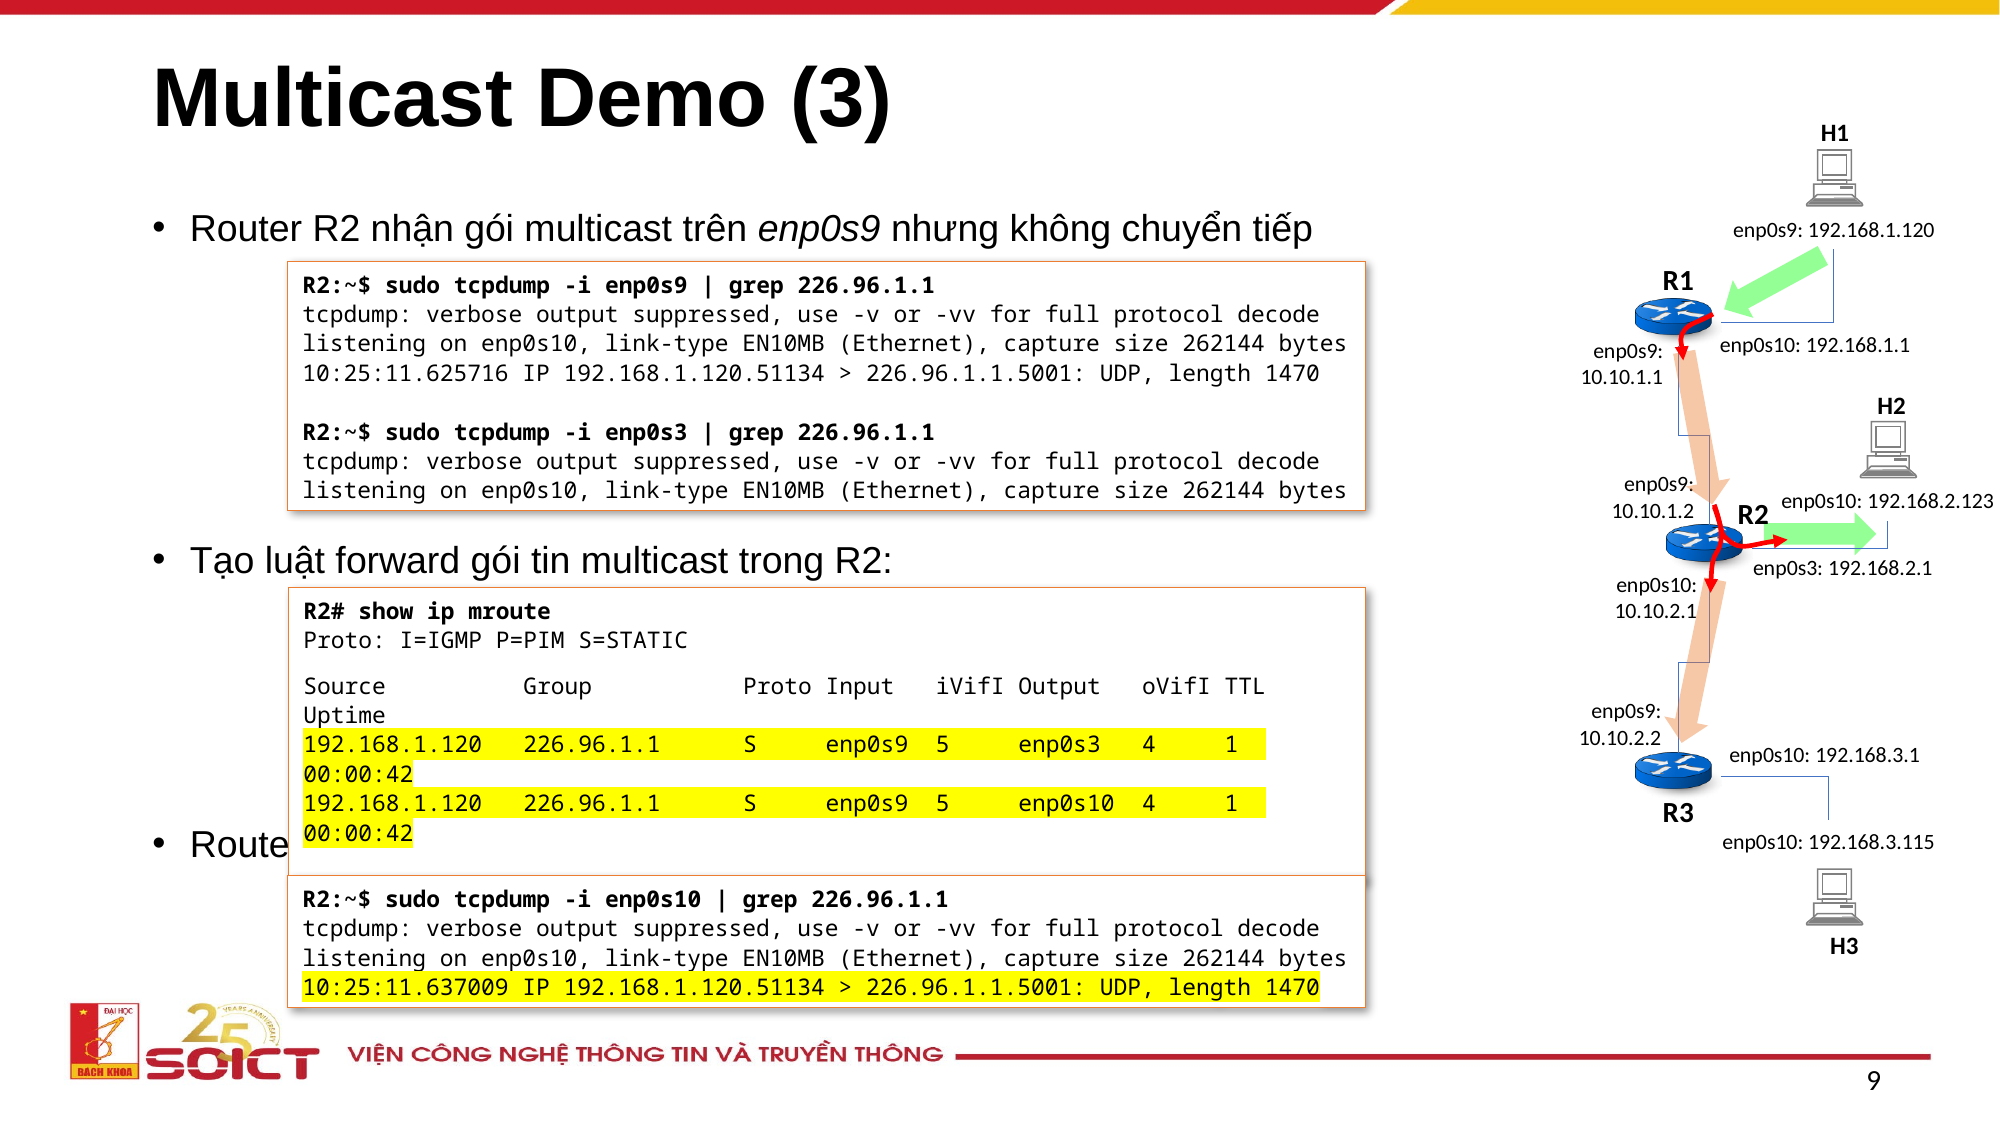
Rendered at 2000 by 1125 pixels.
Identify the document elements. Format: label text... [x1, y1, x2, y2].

text_box R2# show ip mroute Proto: I=IGMP P=PIM S=STATIC Source Group Proto Input iVifI Output oVifI TTL Uptime 192.168.1.120 226.96.1.1 S enp0s9 5 enp0s3 4 1 00:00:42 192.168.1.120 226.96.1.1 S enp0s9 5 enp0s10 4 1 00:00:42 [288, 587, 1366, 875]
text_box enp0s3: 192.168.2.1 [1737, 545, 1948, 587]
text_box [1604, 419, 1784, 452]
text_box [1860, 428, 1917, 478]
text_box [1721, 776, 1829, 821]
text_box [1806, 869, 1861, 925]
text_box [1603, 646, 1785, 679]
text_box enp0s9: 192.168.1.120 [1717, 207, 1950, 249]
text_box H3 [1814, 921, 1874, 967]
text_box [1704, 573, 1718, 593]
text_box enp0s9: 10.10.2.2 [1549, 689, 1677, 758]
text_box [1661, 679, 1711, 745]
text_box R2 [1722, 487, 1766, 523]
text_box R2:~$ sudo tcpdump -i enp0s10 | grep 226.96.1.1 tcpdump: verbose output suppressed, use -v or -vv for full protocol decode listening on enp0s10, link-type EN10MB (Ethernet), capture size 262144 bytes 10:25:11.637009 IP 192.168.1.120.51134 > 226.96.1.1.5001: UDP, length 1470 [287, 875, 1366, 1008]
text_box R1 [1647, 253, 1710, 298]
text_box [1671, 348, 1709, 419]
text_box enp0s10: 192.168.2.123 [1766, 479, 2000, 521]
text_box enp0s9: 10.10.1.1 [1553, 329, 1679, 397]
text_box [1675, 346, 1693, 361]
text_box [1713, 510, 1718, 524]
text_box [1689, 576, 1728, 646]
text_box enp0s10: 192.168.3.1 [1714, 733, 1936, 775]
picture [0, 0, 2000, 1125]
picture [1715, 494, 1722, 509]
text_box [1721, 249, 1834, 323]
text_box [1683, 452, 1733, 506]
picture [1679, 397, 1683, 419]
list Router R2 nhận gói multicast trên enp0s9 nhưng không chuyển tiếp Tạo luật forward gói tin multicast trong R2: Router R2 chuyển tiếp gói tin sang 2 kết nối enp0s10 và enp0s3 [137, 201, 1422, 1014]
text_box [1713, 506, 1752, 524]
text_box R3 [1647, 800, 1710, 836]
text_box H2 [1862, 382, 1922, 428]
text_box R2:~$ sudo tcpdump -i enp0s9 | grep 226.96.1.1 tcpdump: verbose output suppressed, use -v or -vv for full protocol decode listening on enp0s10, link-type EN10MB (Ethernet), capture size 262144 bytes 10:25:11.625716 IP 192.168.1.120.51134 > 226.96.1.1.5001: UDP, length 1470 R2:~$ sudo tcpdump -i enp0s3 | grep 226.96.1.1 tcpdump: verbose output suppressed, use -v or -vv for full protocol decode listening on enp0s10, link-type EN10MB (Ethernet), capture size 262144 bytes [287, 261, 1366, 511]
title Multicast Demo (3) [137, 38, 1862, 161]
text_box enp0s9: 10.10.1.2 [1574, 462, 1710, 530]
slide_number 9 [1770, 1049, 1897, 1109]
text_box [1810, 244, 1821, 249]
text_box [1752, 521, 1888, 549]
text_box enp0s10: 192.168.3.115 [1707, 820, 1951, 862]
text_box H1 [1805, 109, 1865, 155]
text_box [1806, 155, 1863, 206]
text_box enp0s10: 10.10.2.1 [1577, 563, 1710, 631]
text_box enp0s10: 192.168.1.1 [1704, 323, 1926, 365]
